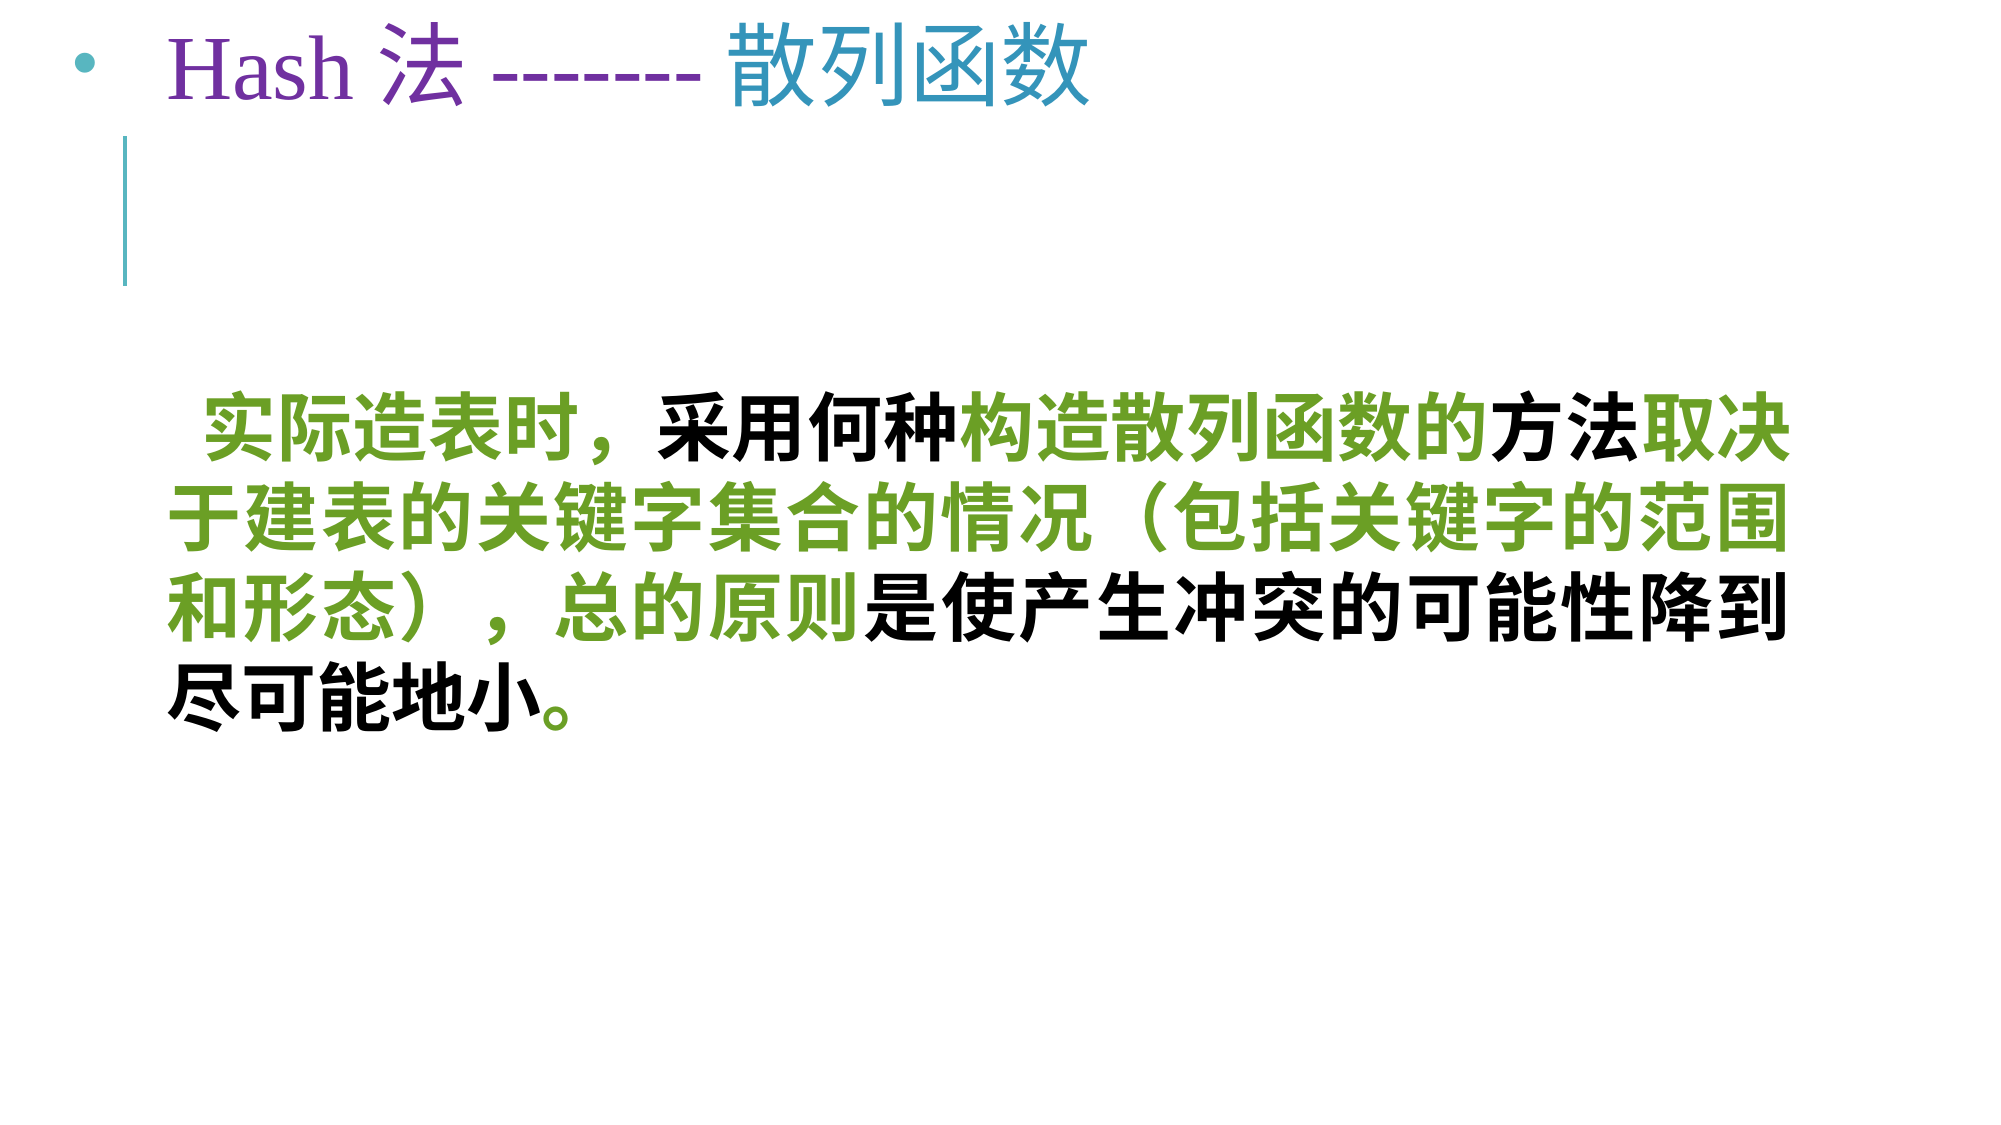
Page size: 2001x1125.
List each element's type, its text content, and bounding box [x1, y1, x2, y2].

text_box 实际造表时，采用何种构造散列函数的方法取决于建表的关键字集合的情况（包括关键字的范围和形态），总的原则是使产生冲突的可能性降到尽可能地小。 [57, 373, 1807, 748]
text_box Hash法-------散列函数 [57, 0, 1717, 138]
